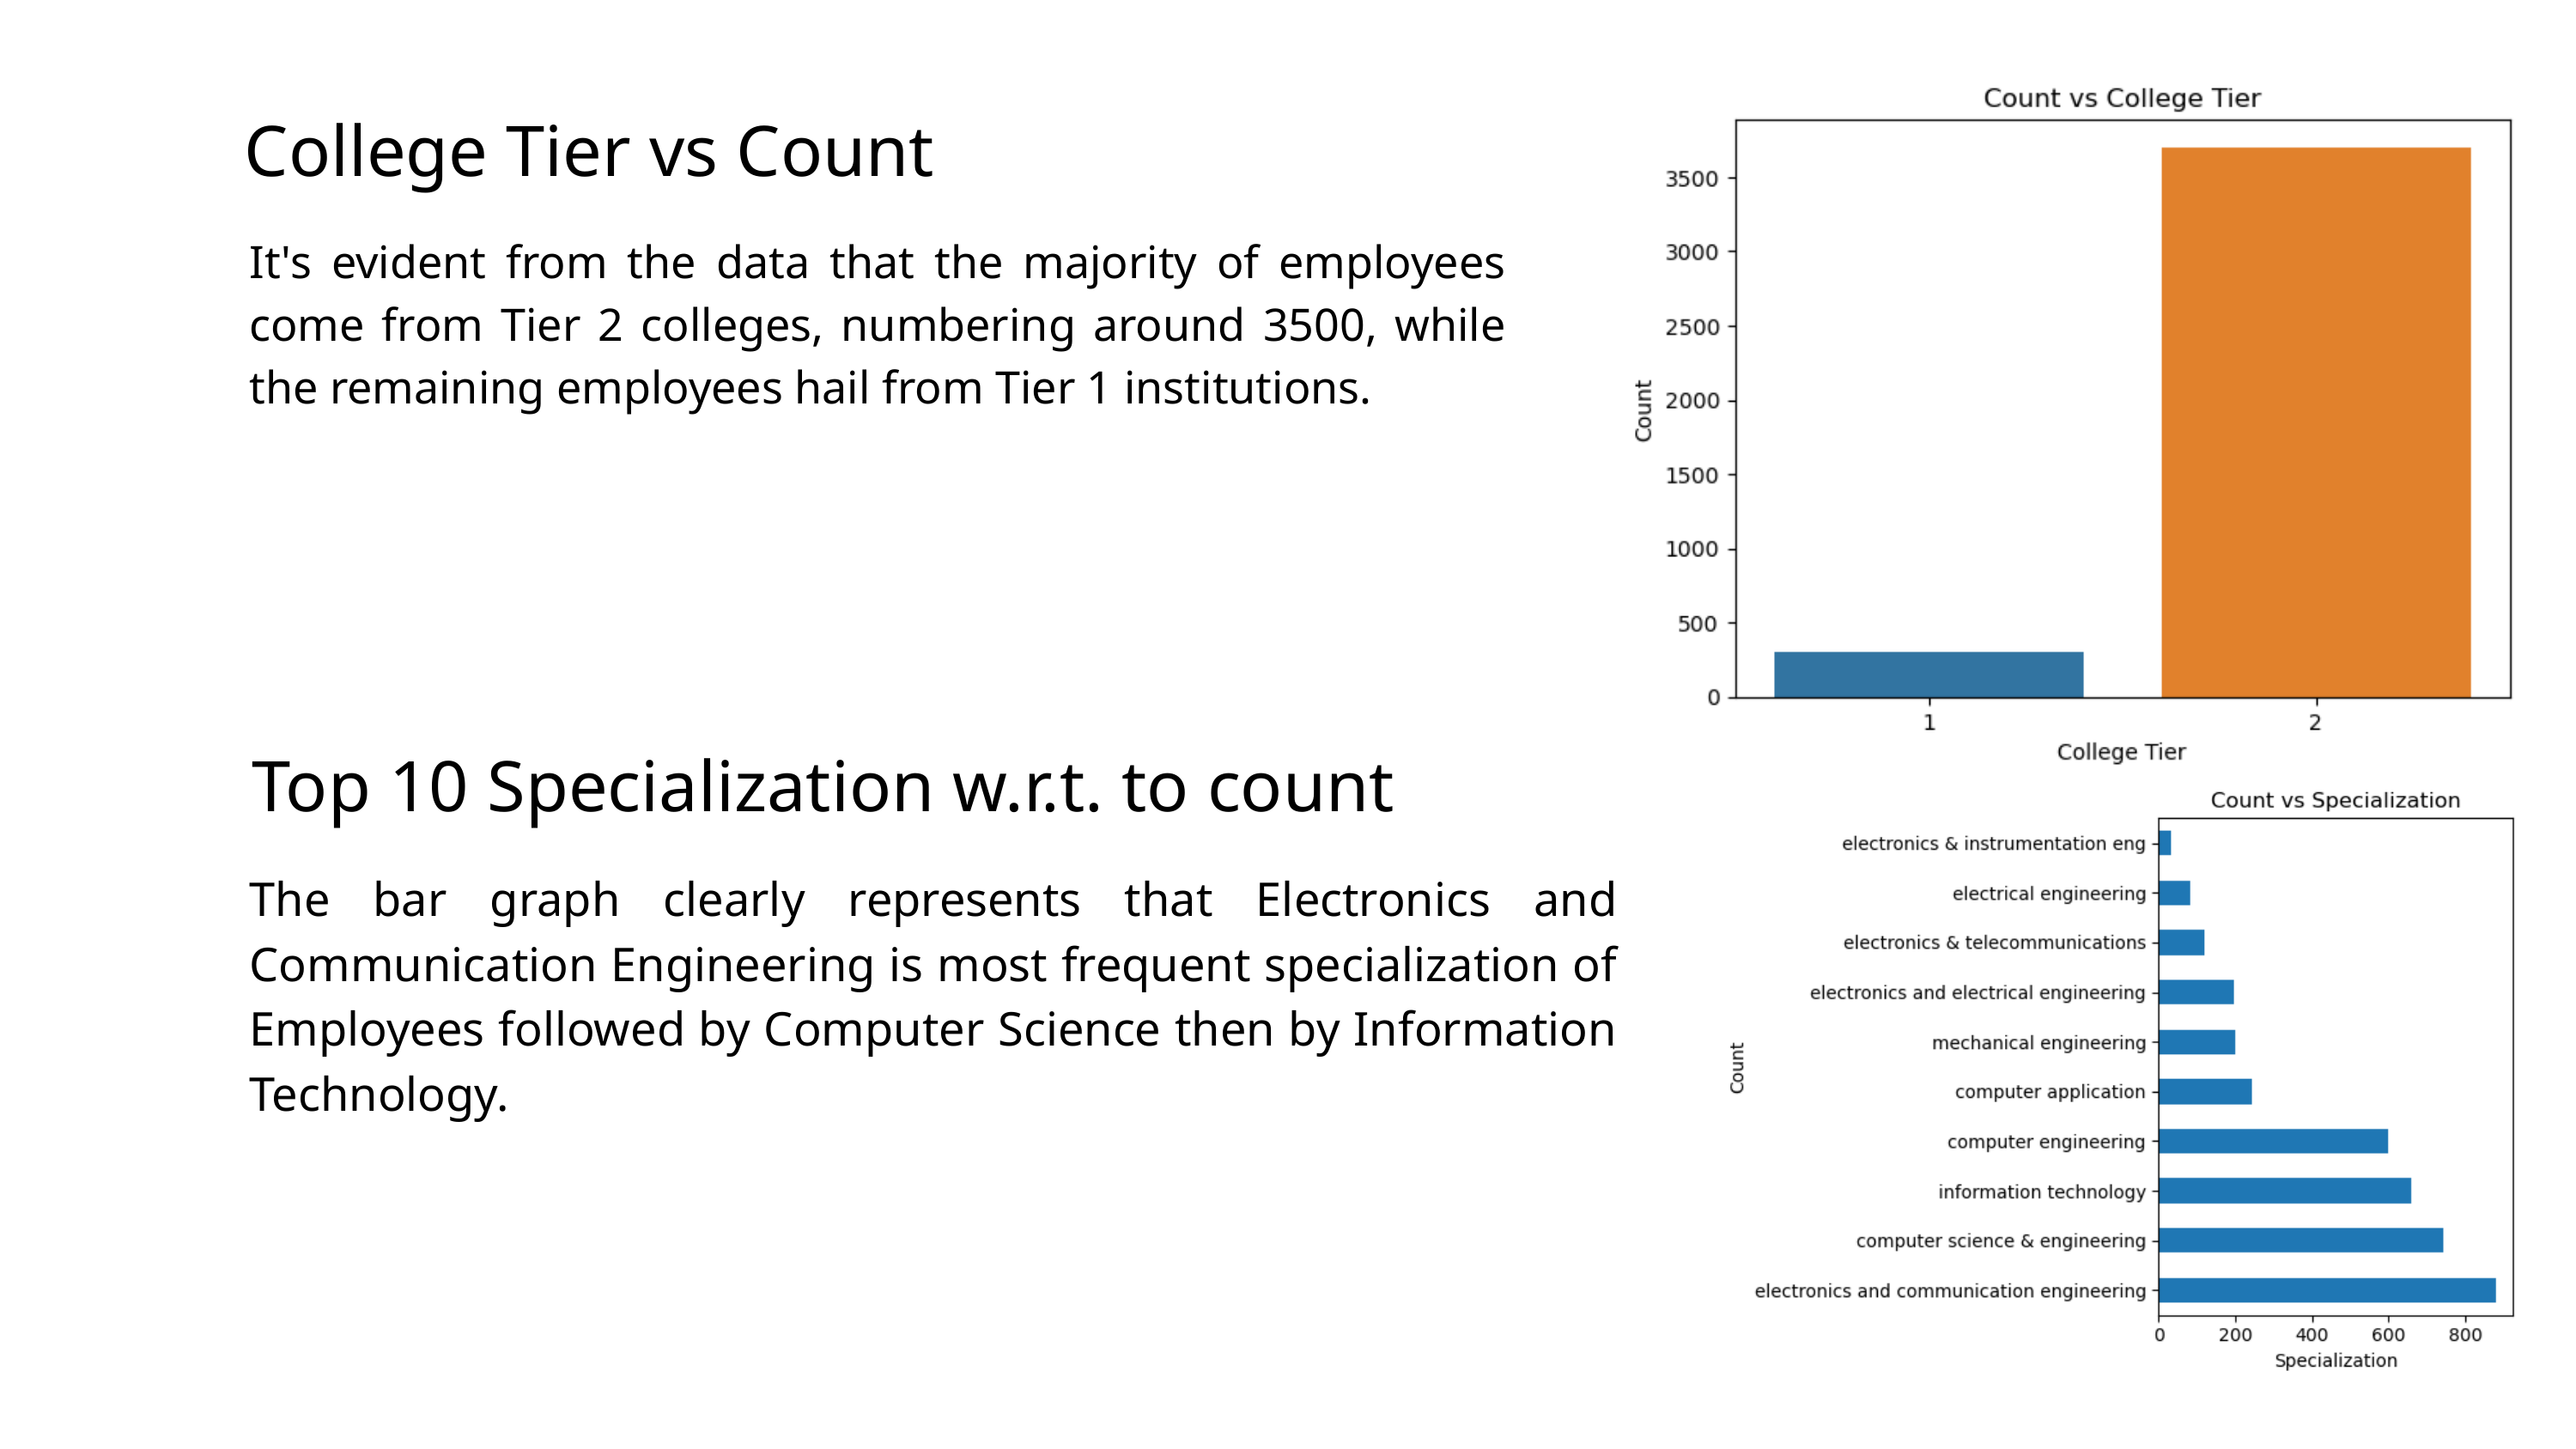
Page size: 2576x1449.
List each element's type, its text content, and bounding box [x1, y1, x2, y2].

text_box Top 10 Specialization w.r.t. to count [175, 728, 1472, 826]
text_box College Tier vs Count [0, 93, 1180, 191]
text_box It's evident from the data that the majority of employees come from Tier 2 colleges, numbering around 3500, while the remaining employees hail from Tier 1 institutions. [249, 225, 1507, 413]
text_box [1716, 779, 2524, 1384]
text_box The bar graph clearly represents that Electronics and Communication Engineering is most frequent specialization of Employees followed by Computer Science then by Information Technology. [249, 860, 1619, 1121]
text_box [1619, 73, 2524, 780]
